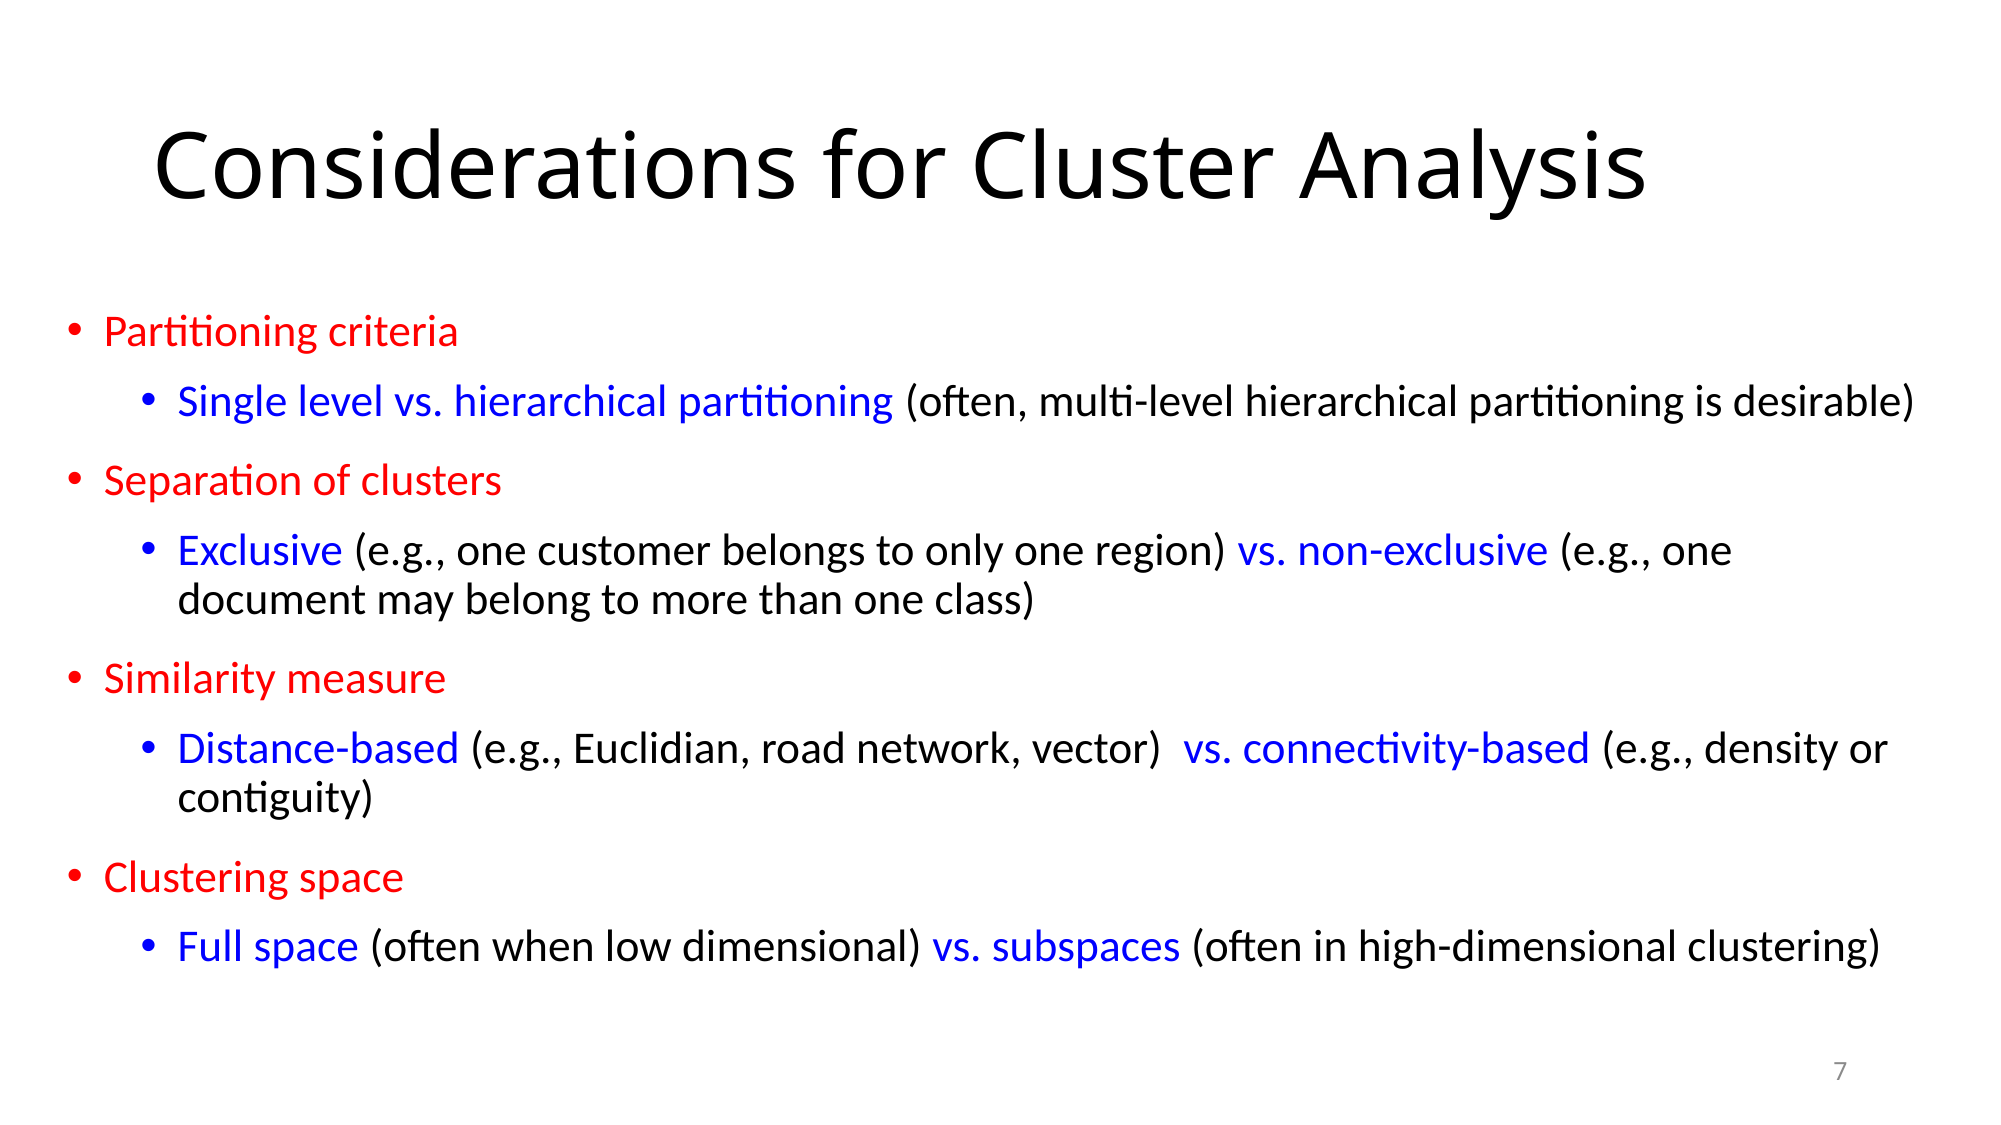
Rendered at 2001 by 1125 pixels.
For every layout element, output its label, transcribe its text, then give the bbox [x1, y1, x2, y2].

list Partitioning criteria Single level vs. hierarchical partitioning (often, multi-level hierarchical partitioning is desirable) Separation of clusters Exclusive (e.g., one customer belongs to only one region) vs. non-exclusive (e.g., one document may belong to more than one class) Similarity measure Distance-based (e.g., Euclidian, road network, vector) vs. connectivity-based (e.g., density or contiguity) Clustering space Full space (often when low dimensional) vs. subspaces (often in high-dimensional clustering) [51, 299, 1933, 1014]
title Considerations for Cluster Analysis [137, 59, 1863, 278]
slide_number 7 [1412, 1042, 1863, 1103]
